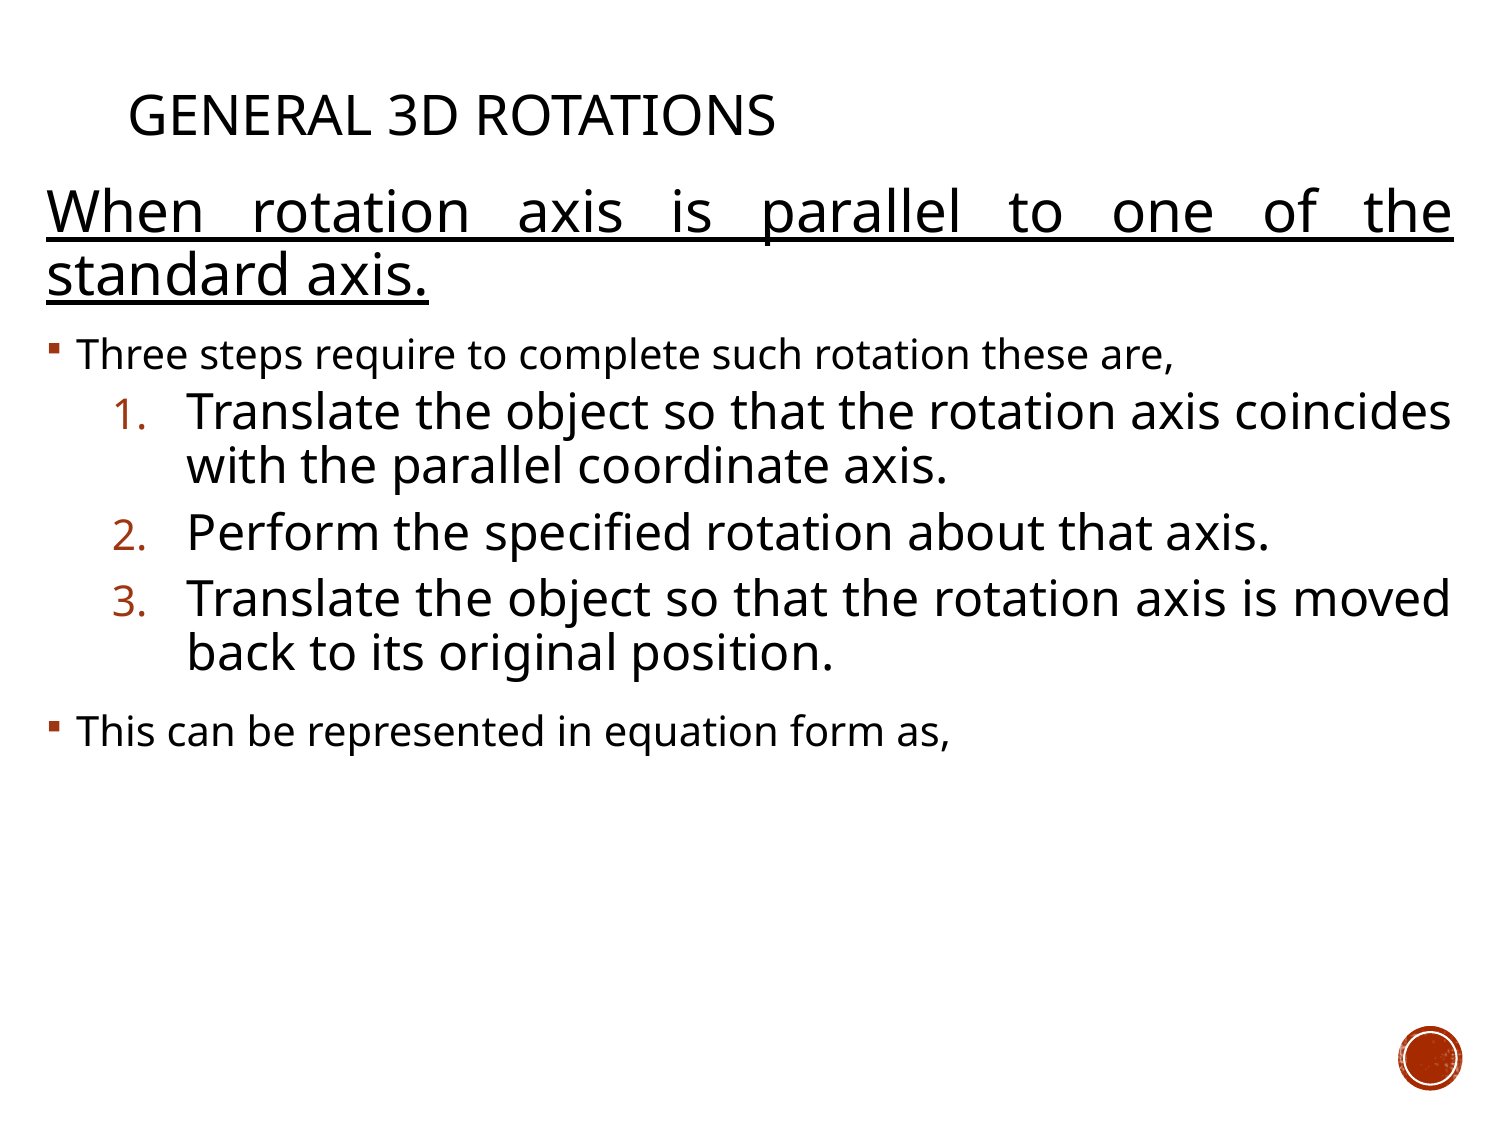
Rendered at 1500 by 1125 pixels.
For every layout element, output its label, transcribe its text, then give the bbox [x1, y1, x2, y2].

title General 3D Rotations [112, 79, 1388, 237]
title General 3D Rotations [112, 242, 1388, 344]
